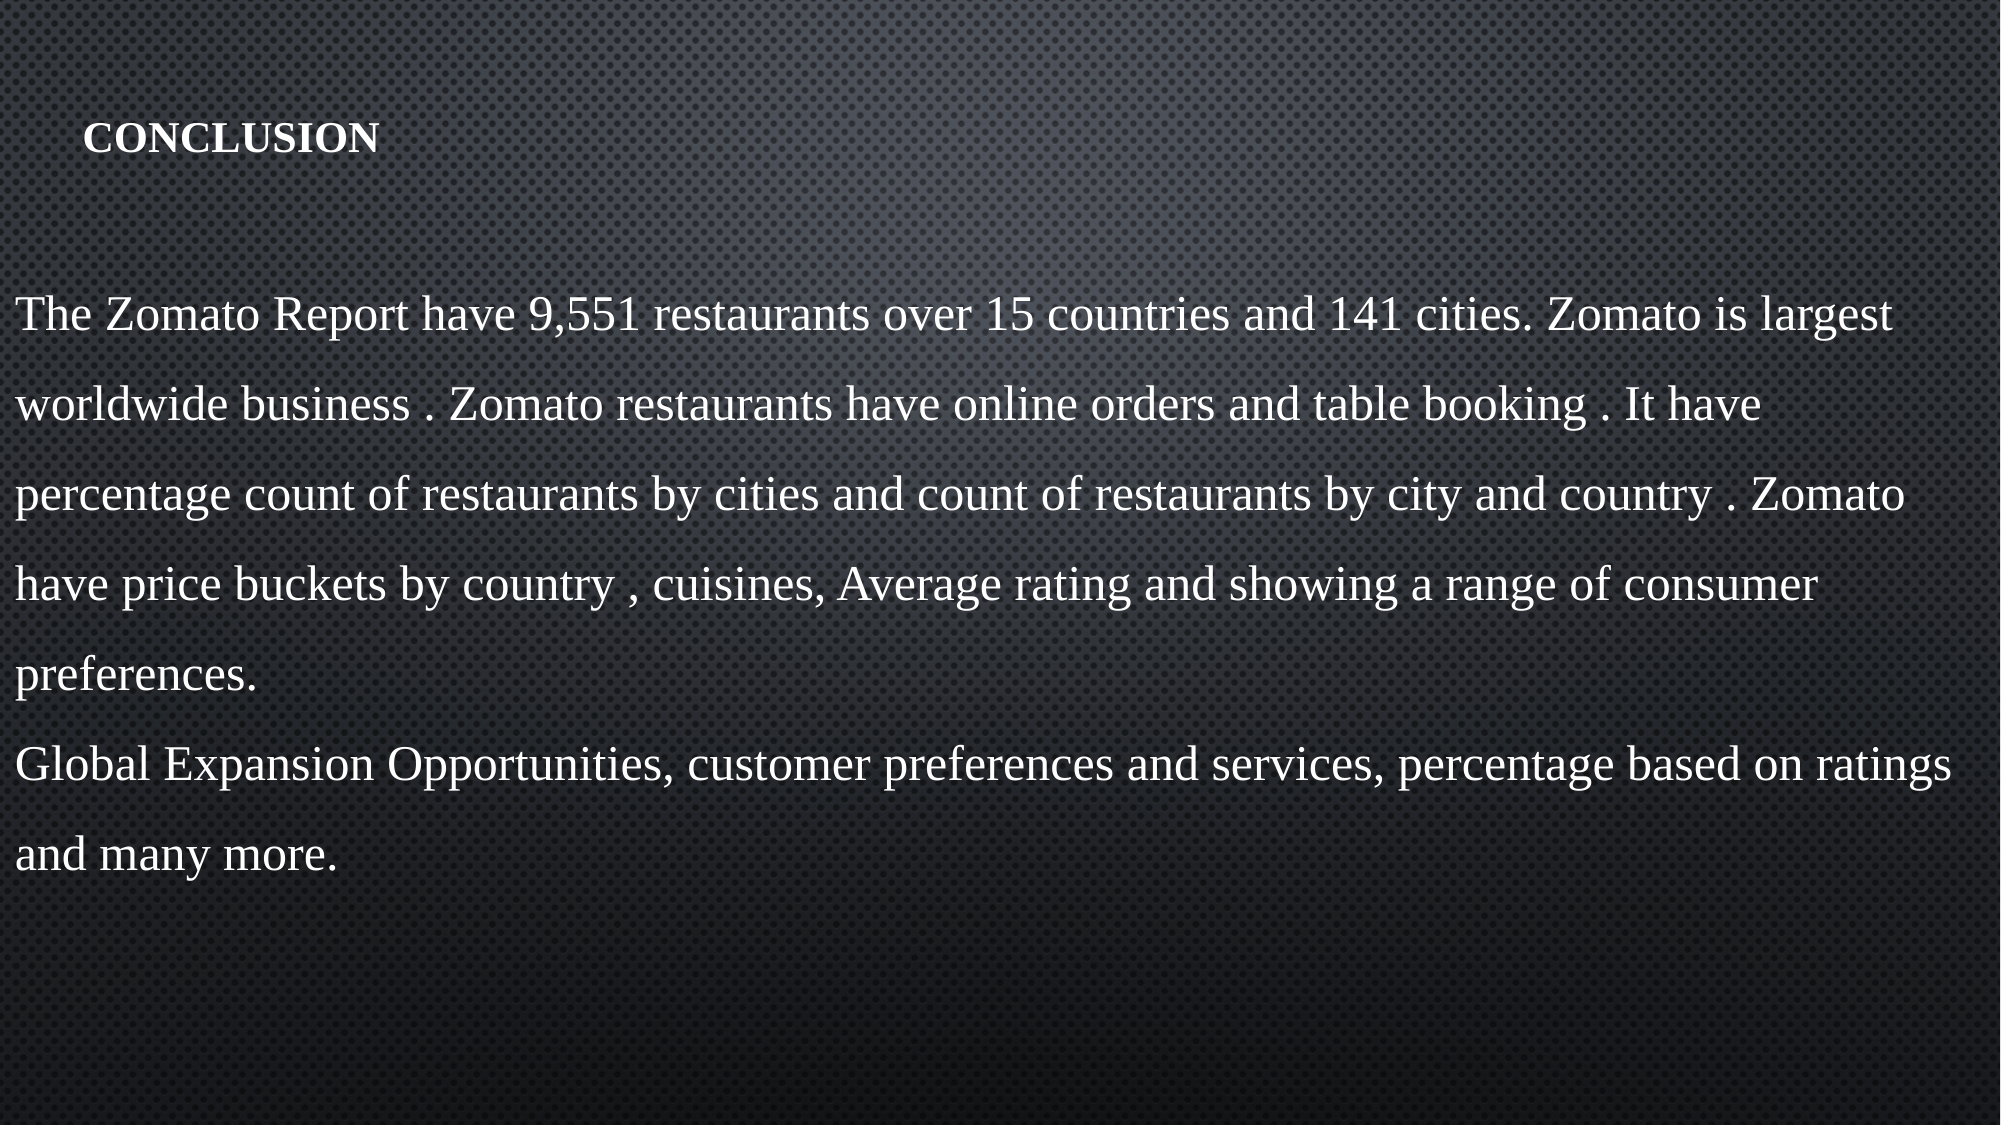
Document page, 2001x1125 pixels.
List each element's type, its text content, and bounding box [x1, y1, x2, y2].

text_box The Zomato Report have 9,551 restaurants over 15 countries and 141 cities. Zomato is largest worldwide business . Zomato restaurants have online orders and table booking . It have percentage count of restaurants by cities and count of restaurants by city and country . Zomato have price buckets by country , cuisines, Average rating and showing a range of consumer preferences. Global Expansion Opportunities, customer preferences and services, percentage based on ratings and many more. [0, 243, 2000, 979]
title CONCLUSION [67, 99, 1522, 222]
